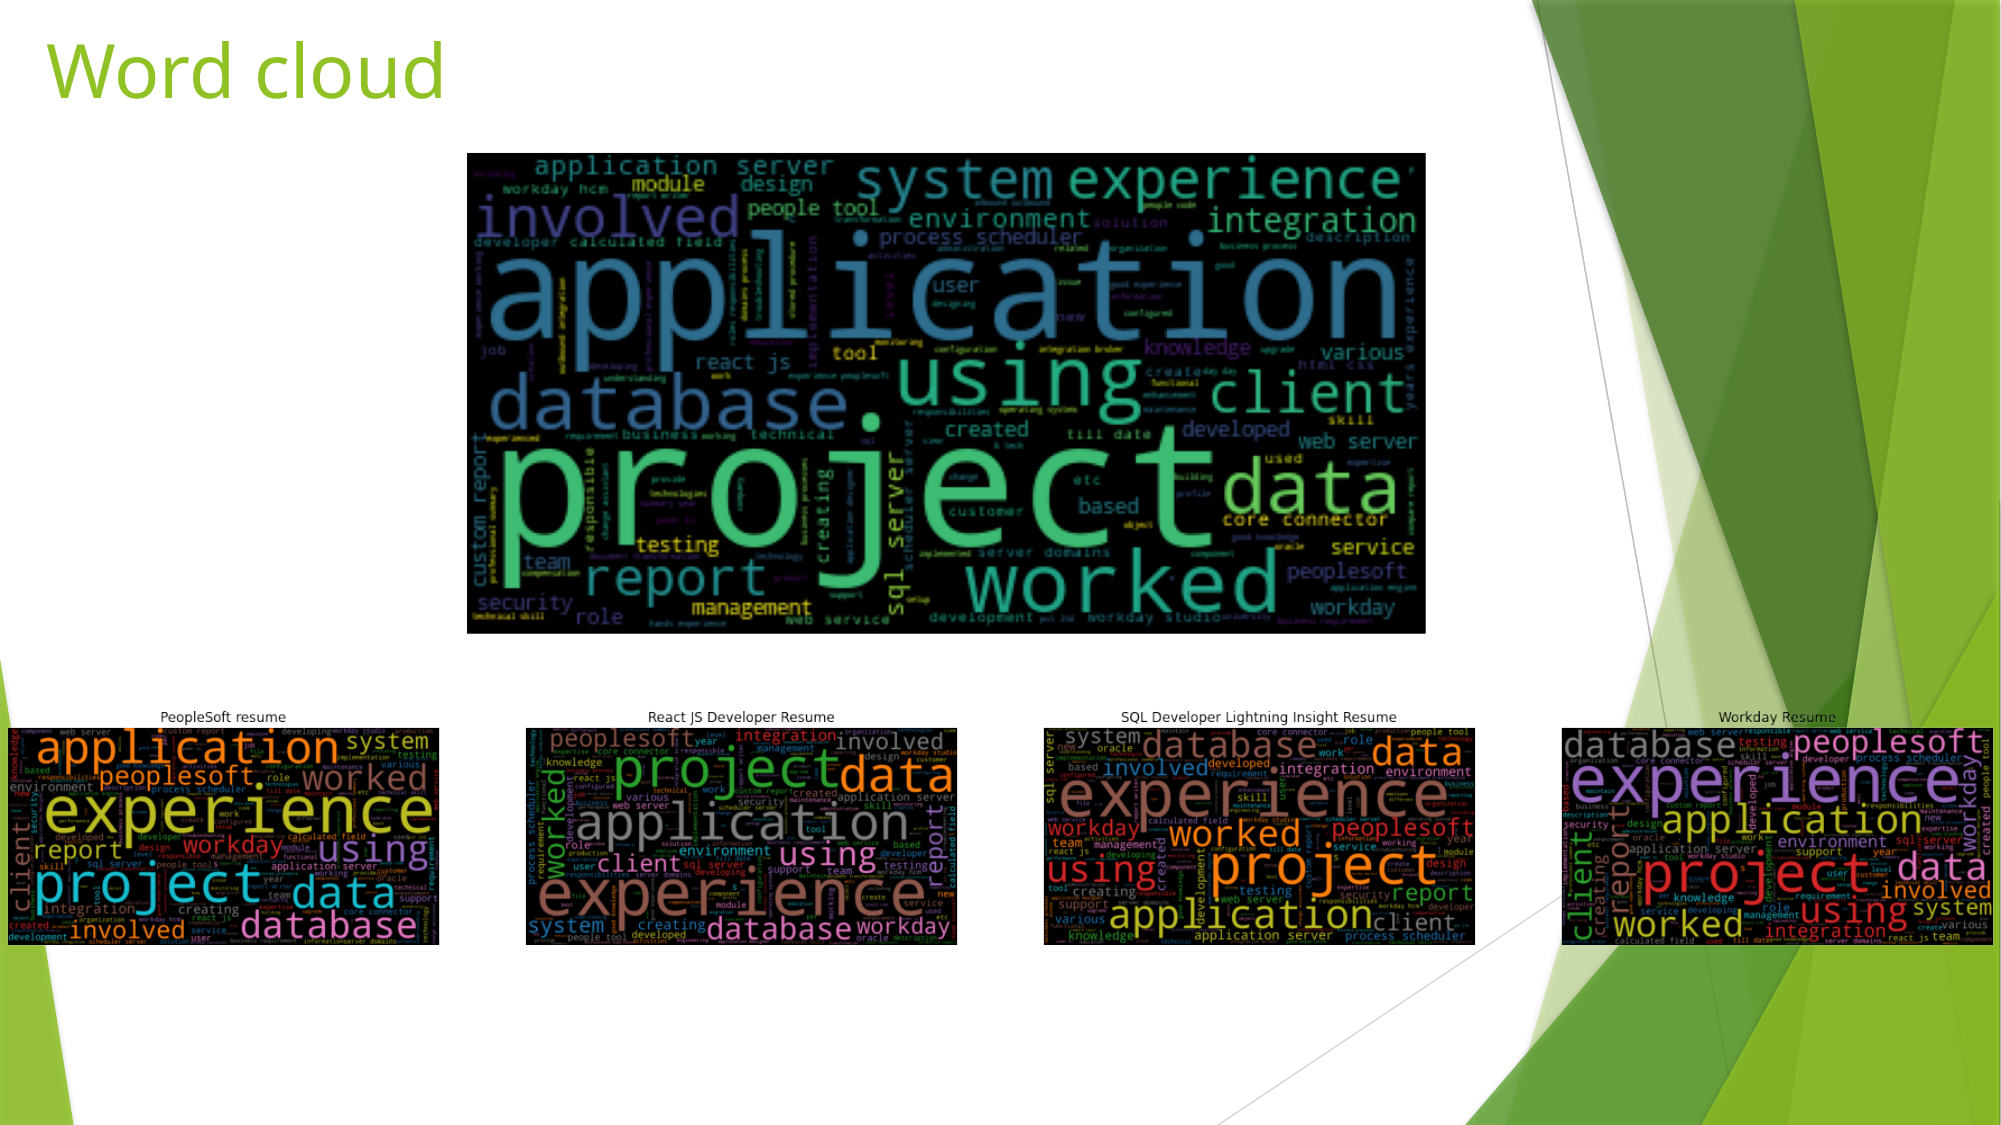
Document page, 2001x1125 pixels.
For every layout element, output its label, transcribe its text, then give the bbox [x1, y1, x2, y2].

picture [0, 703, 2000, 954]
title Word cloud [0, 16, 514, 133]
picture [458, 146, 1435, 643]
